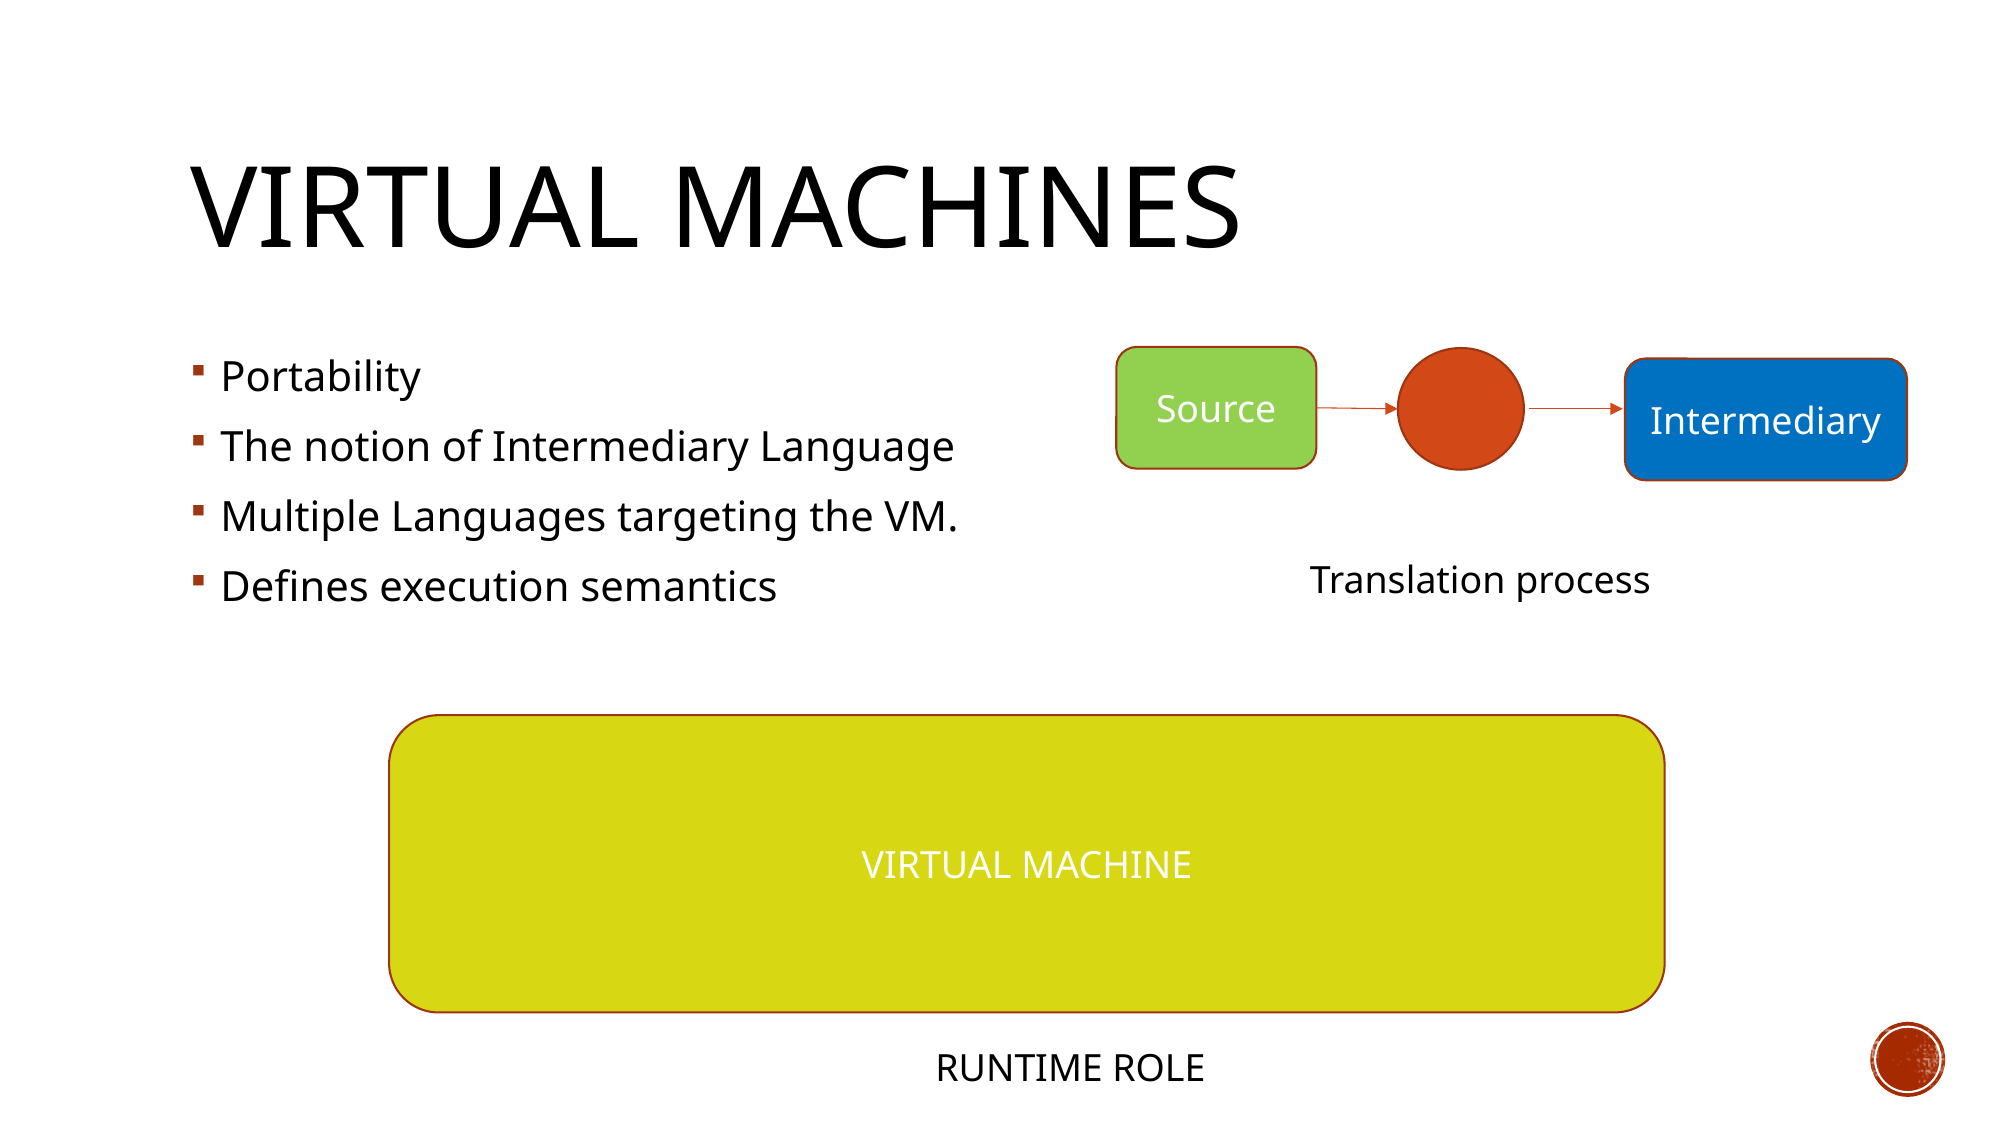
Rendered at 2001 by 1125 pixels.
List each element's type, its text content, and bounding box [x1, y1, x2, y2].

text_box [1396, 346, 1525, 471]
list Portability The notion of Intermediary Language Multiple Languages targeting the VM. Defines execution semantics [175, 348, 1826, 1013]
text_box Source [1115, 345, 1318, 470]
title VIRTUAL MACHINES [175, 79, 1826, 344]
text_box Translation process [1294, 548, 1666, 609]
text_box RUNTIME ROLE [920, 1036, 1221, 1097]
text_box VIRTUAL MACHINE [388, 714, 1666, 1014]
text_box Intermediary [1623, 357, 1909, 482]
